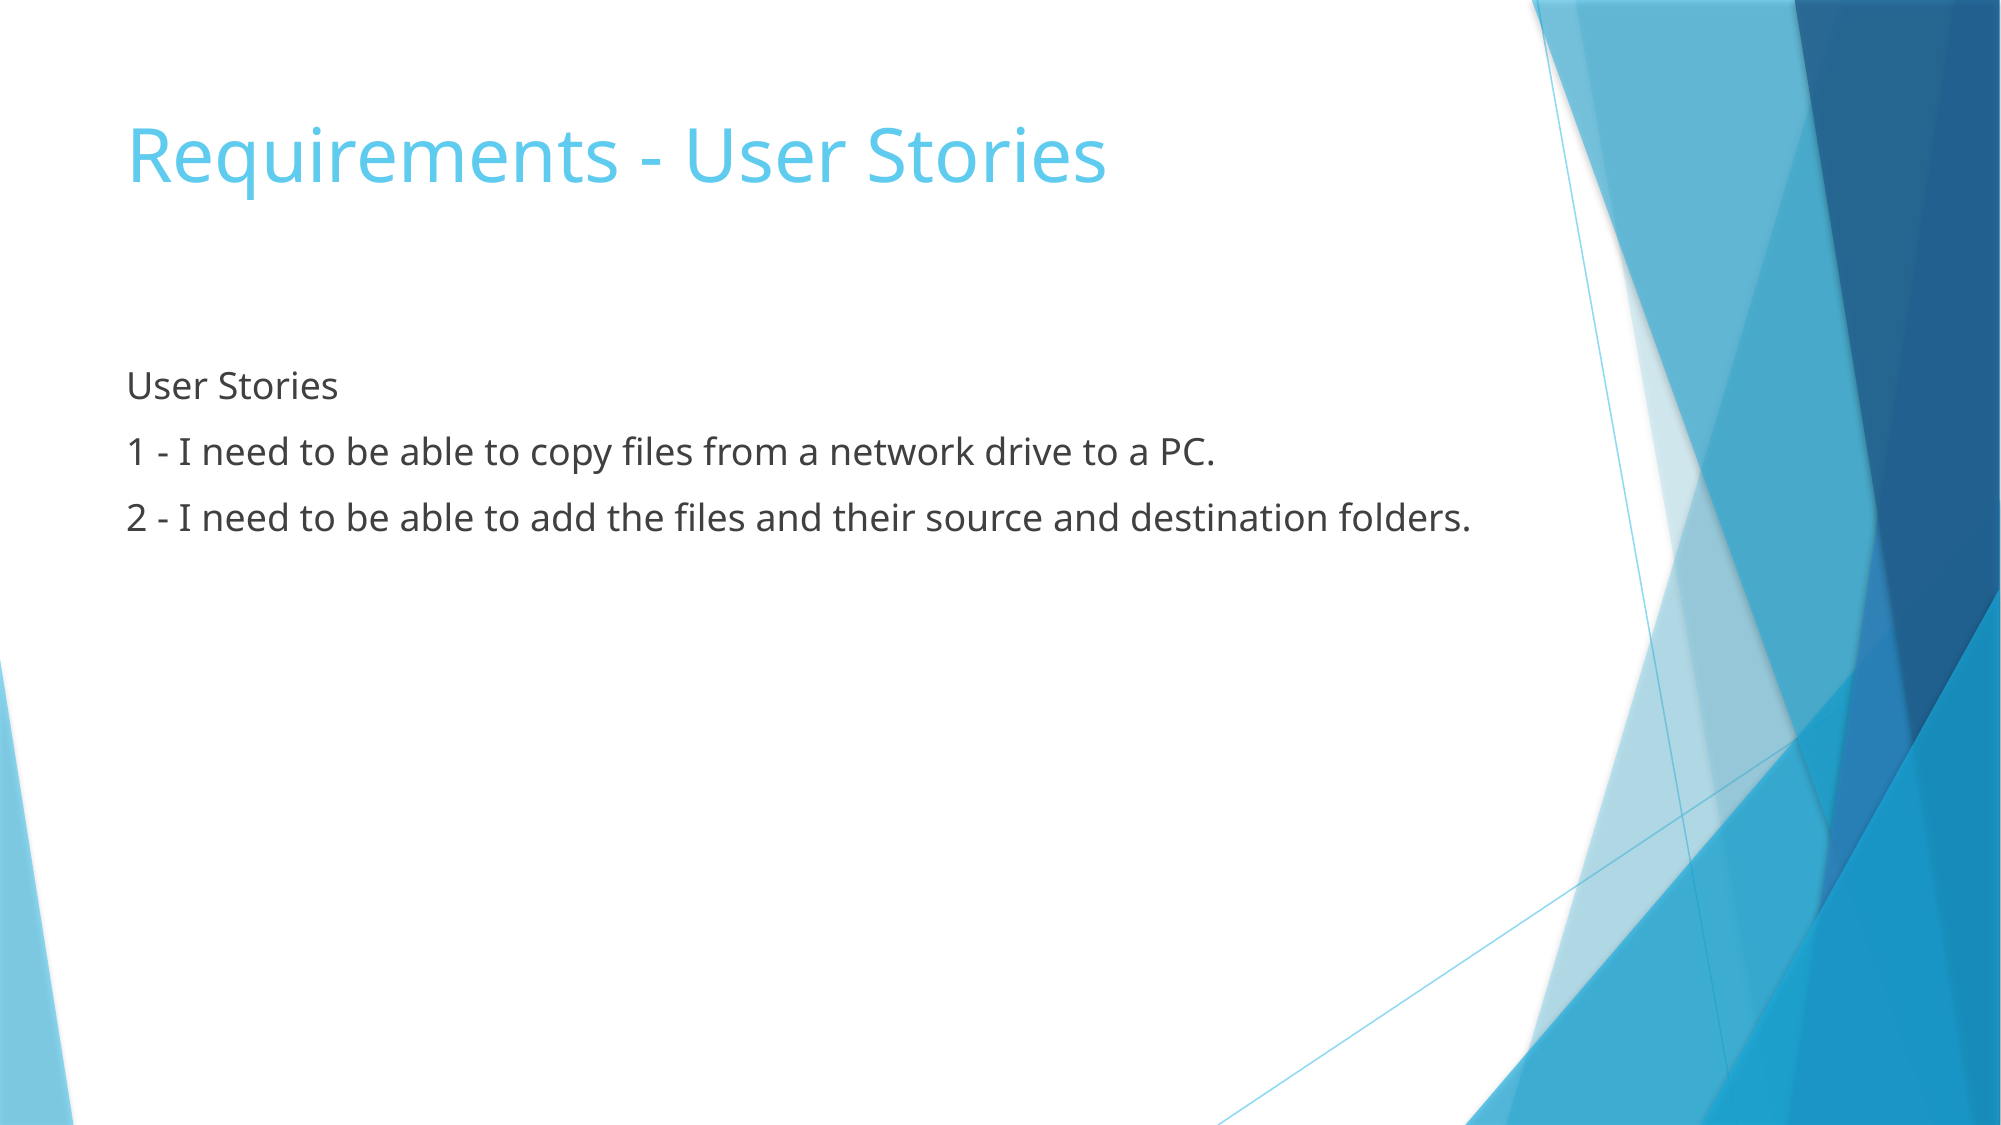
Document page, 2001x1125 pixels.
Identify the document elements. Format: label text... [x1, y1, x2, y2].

title Requirements - User Stories [111, 99, 1522, 317]
list User Stories 1 - I need to be able to copy files from a network drive to a PC. 2 - I need to be able to add the files and their source and destination folders. [111, 354, 1522, 992]
